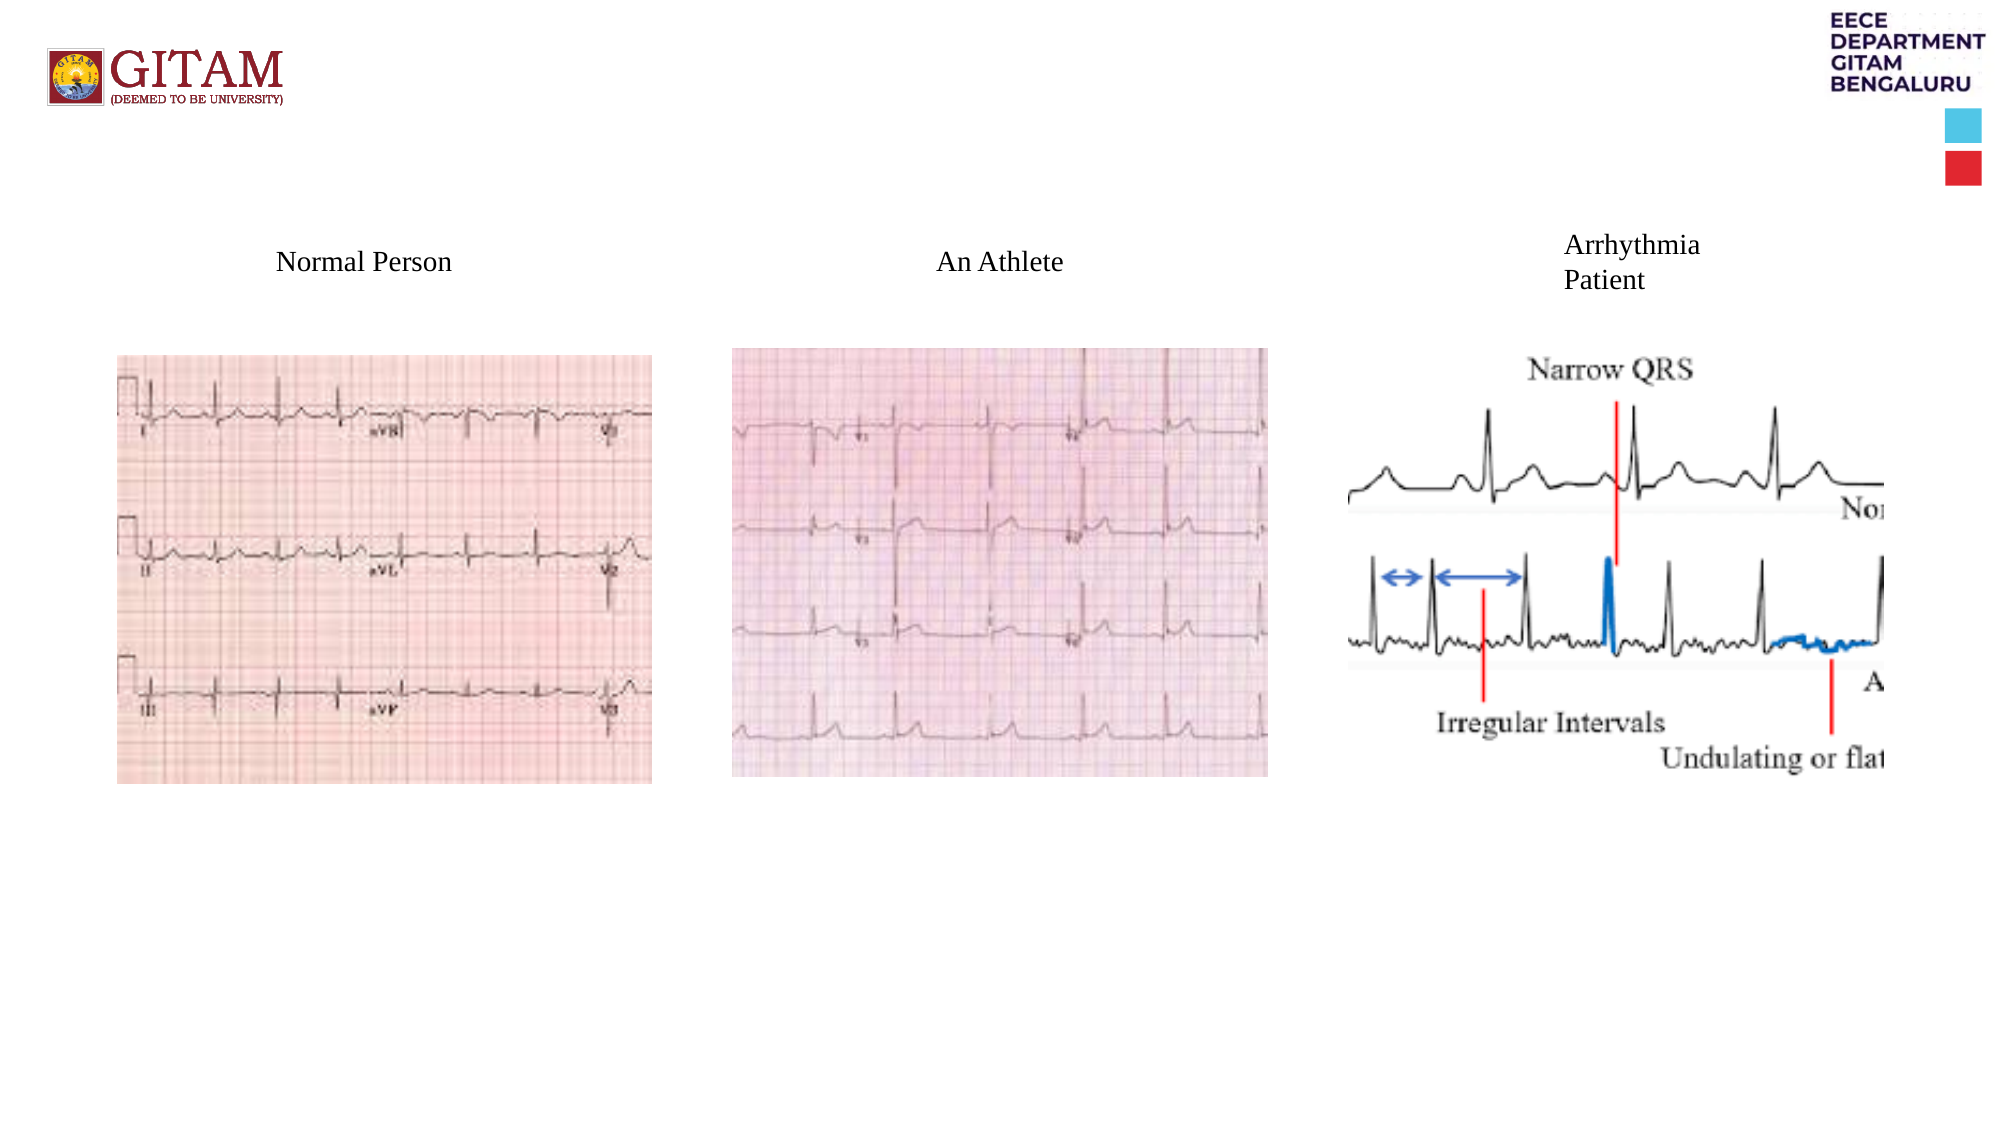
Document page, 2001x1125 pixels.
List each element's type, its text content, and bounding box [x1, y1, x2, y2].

picture [731, 348, 1268, 777]
text_box Normal Person [261, 235, 508, 285]
picture [1824, 1, 2000, 101]
picture [42, 42, 291, 112]
text_box Arrhythmia Patient [1548, 217, 1796, 303]
text_box An Athlete [921, 235, 1169, 285]
picture [1348, 355, 1885, 785]
picture [117, 355, 652, 785]
